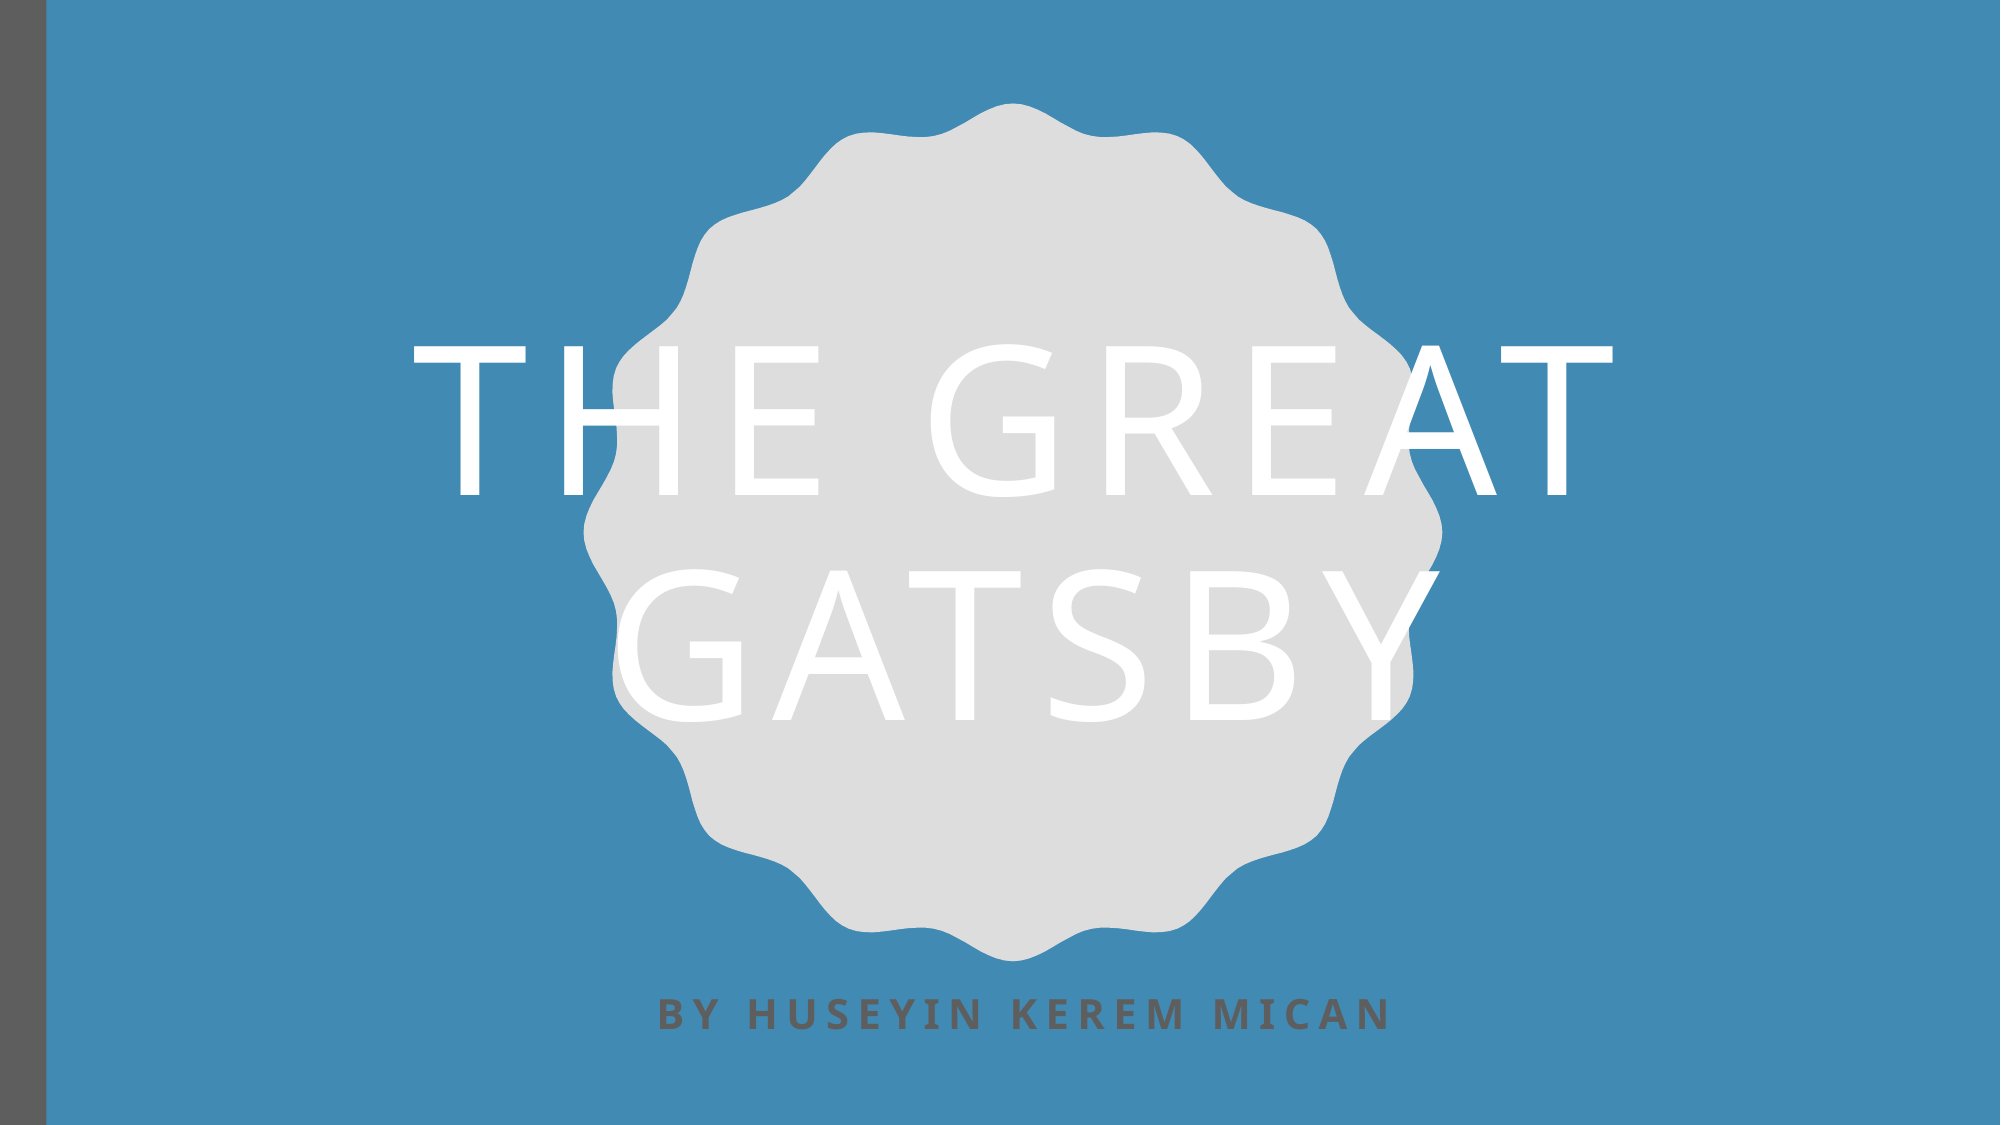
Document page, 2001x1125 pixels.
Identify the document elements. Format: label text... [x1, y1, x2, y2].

title The great gatsby [176, 180, 1870, 902]
subtitle By huseyın kerem mıcan [363, 980, 1684, 1103]
